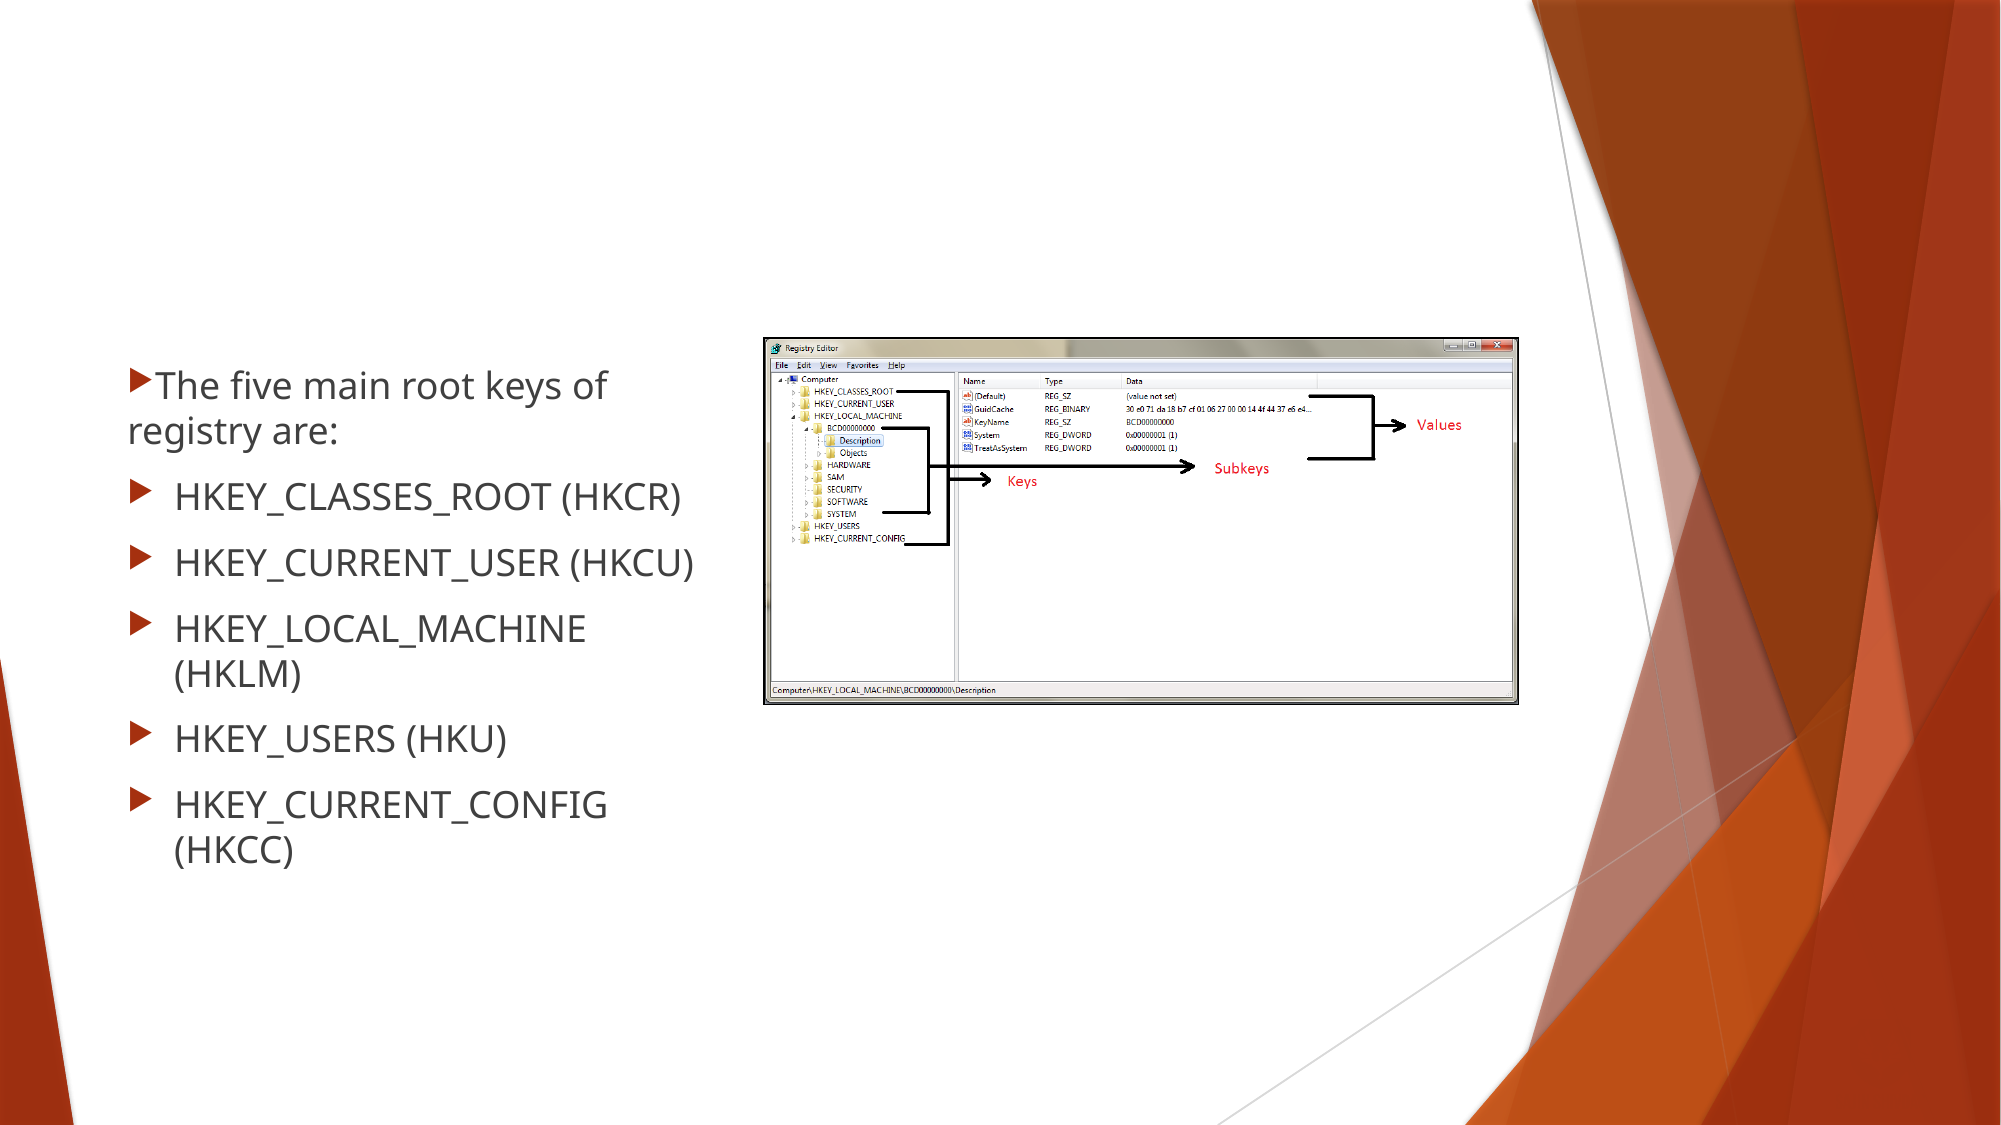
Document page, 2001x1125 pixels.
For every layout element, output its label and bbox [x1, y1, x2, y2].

text_box [0, 0, 2000, 1125]
picture [762, 337, 1519, 705]
